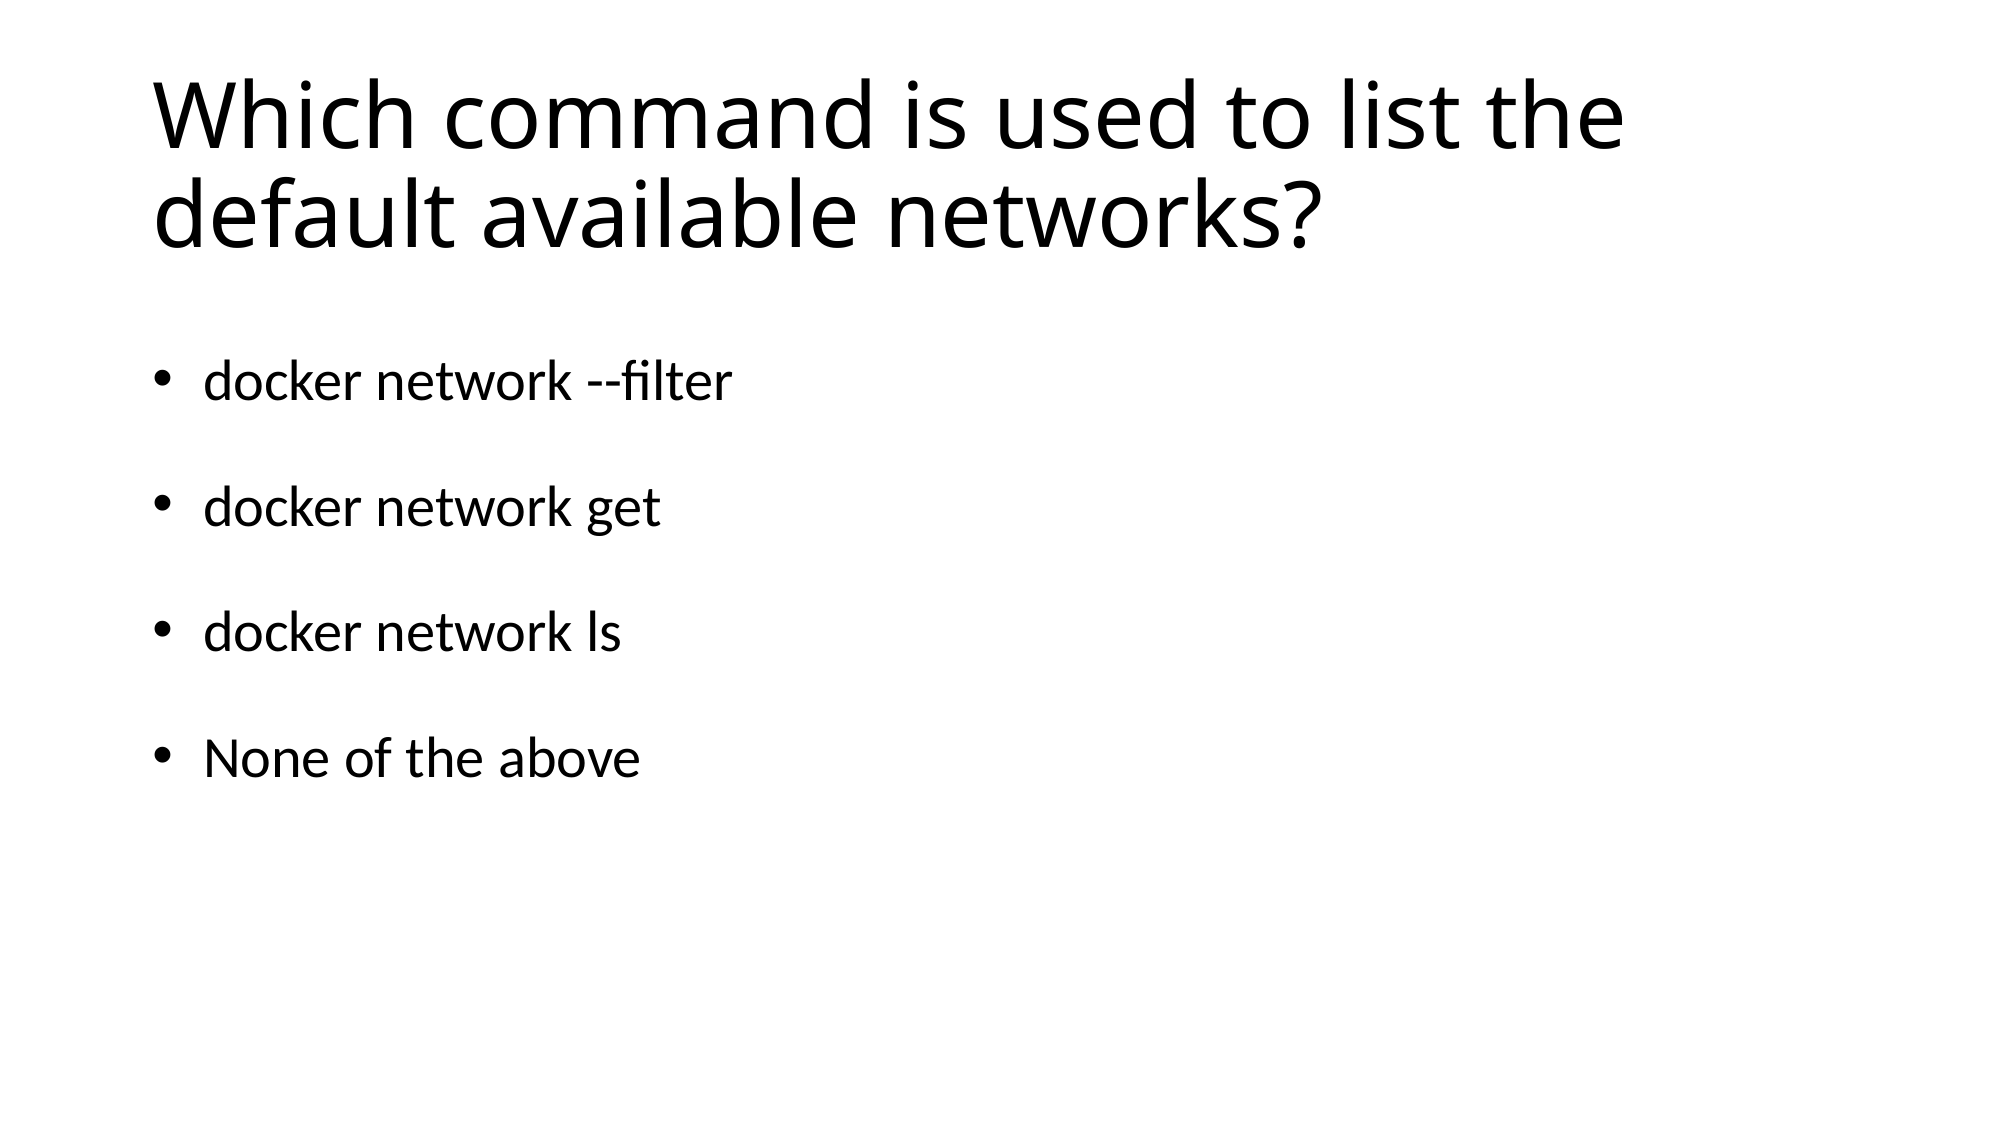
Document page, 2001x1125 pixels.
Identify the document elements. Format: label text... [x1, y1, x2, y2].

title Which command is used to list the default available networks? [137, 59, 1863, 278]
list docker network --filter docker network get docker network ls None of the above [137, 299, 1863, 1014]
